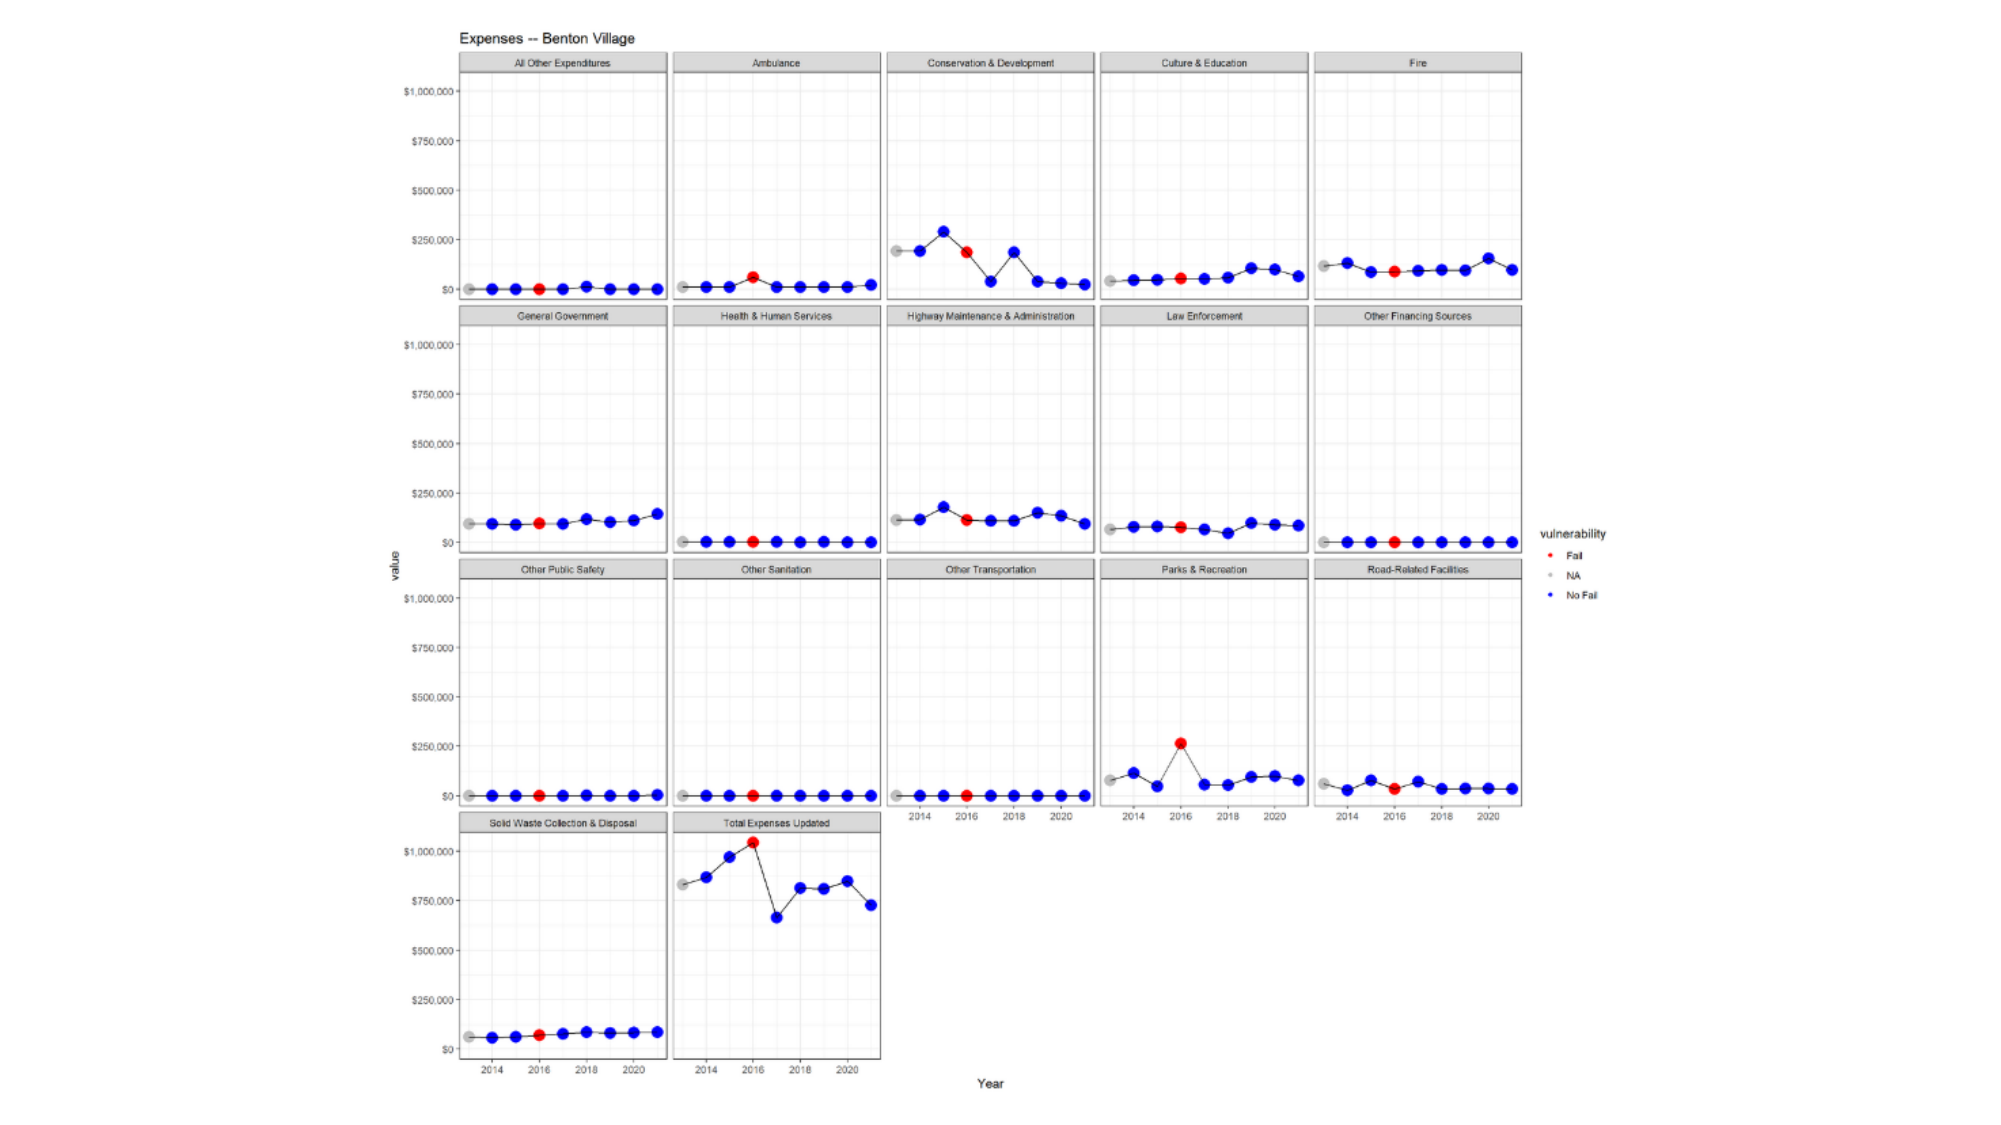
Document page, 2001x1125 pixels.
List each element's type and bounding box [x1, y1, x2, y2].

list [387, 26, 1612, 1098]
